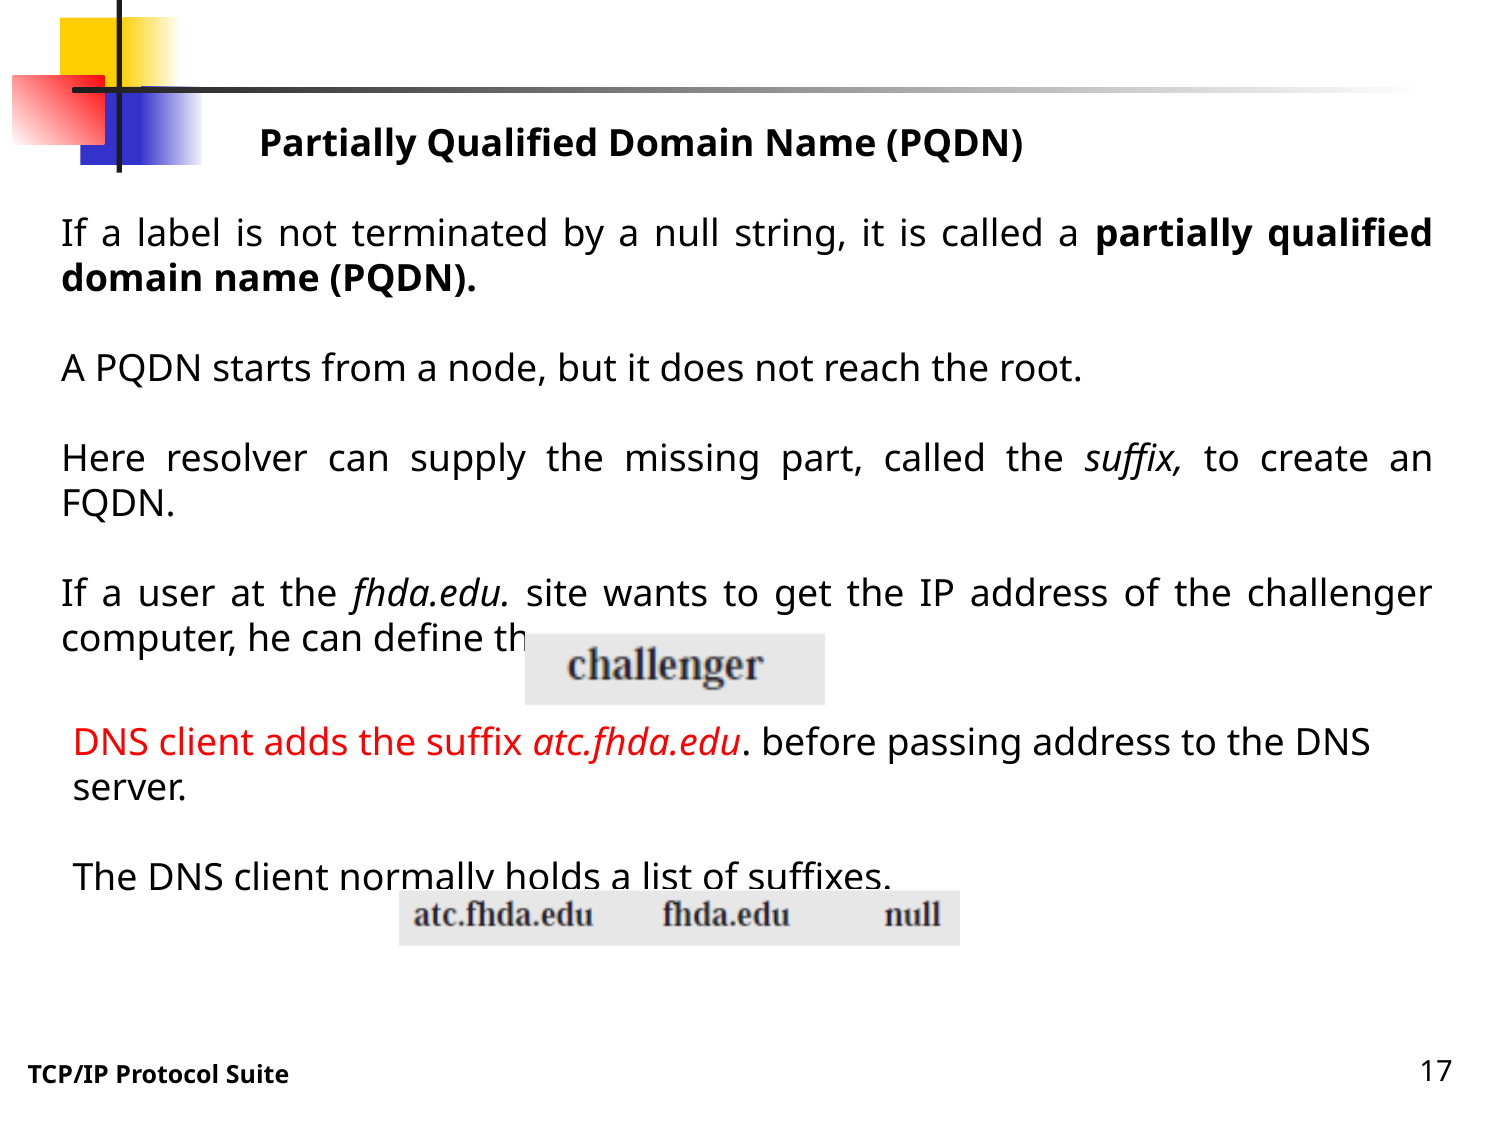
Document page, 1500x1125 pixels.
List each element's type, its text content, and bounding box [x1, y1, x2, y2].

text_box [122, 93, 141, 165]
picture [399, 889, 960, 952]
text_box [80, 93, 116, 165]
text_box [72, 87, 1423, 93]
text_box [141, 93, 202, 165]
text_box If a label is not terminated by a null string, it is called a partially qualified domain name (PQDN). A PQDN starts from a node, but it does not reach the root. Here resolver can supply the missing part, called the suffix, to create an FQDN. If a user at the fhda.edu. site wants to get the IP address of the challenger computer, he can define the partial name [46, 201, 1449, 667]
text_box DNS client adds the suffix atc.fhda.edu. before passing address to the DNS server. The DNS client normally holds a list of suffixes. [57, 710, 1466, 905]
text_box [116, 0, 122, 87]
text_box [60, 17, 116, 86]
picture [524, 619, 825, 711]
slide_number 17 [1155, 1024, 1468, 1100]
footer TCP/IP Protocol Suite [12, 1025, 488, 1100]
text_box [116, 93, 122, 173]
text_box Partially Qualified Domain Name (PQDN) [244, 112, 1040, 172]
text_box [122, 17, 177, 86]
text_box [12, 75, 105, 145]
